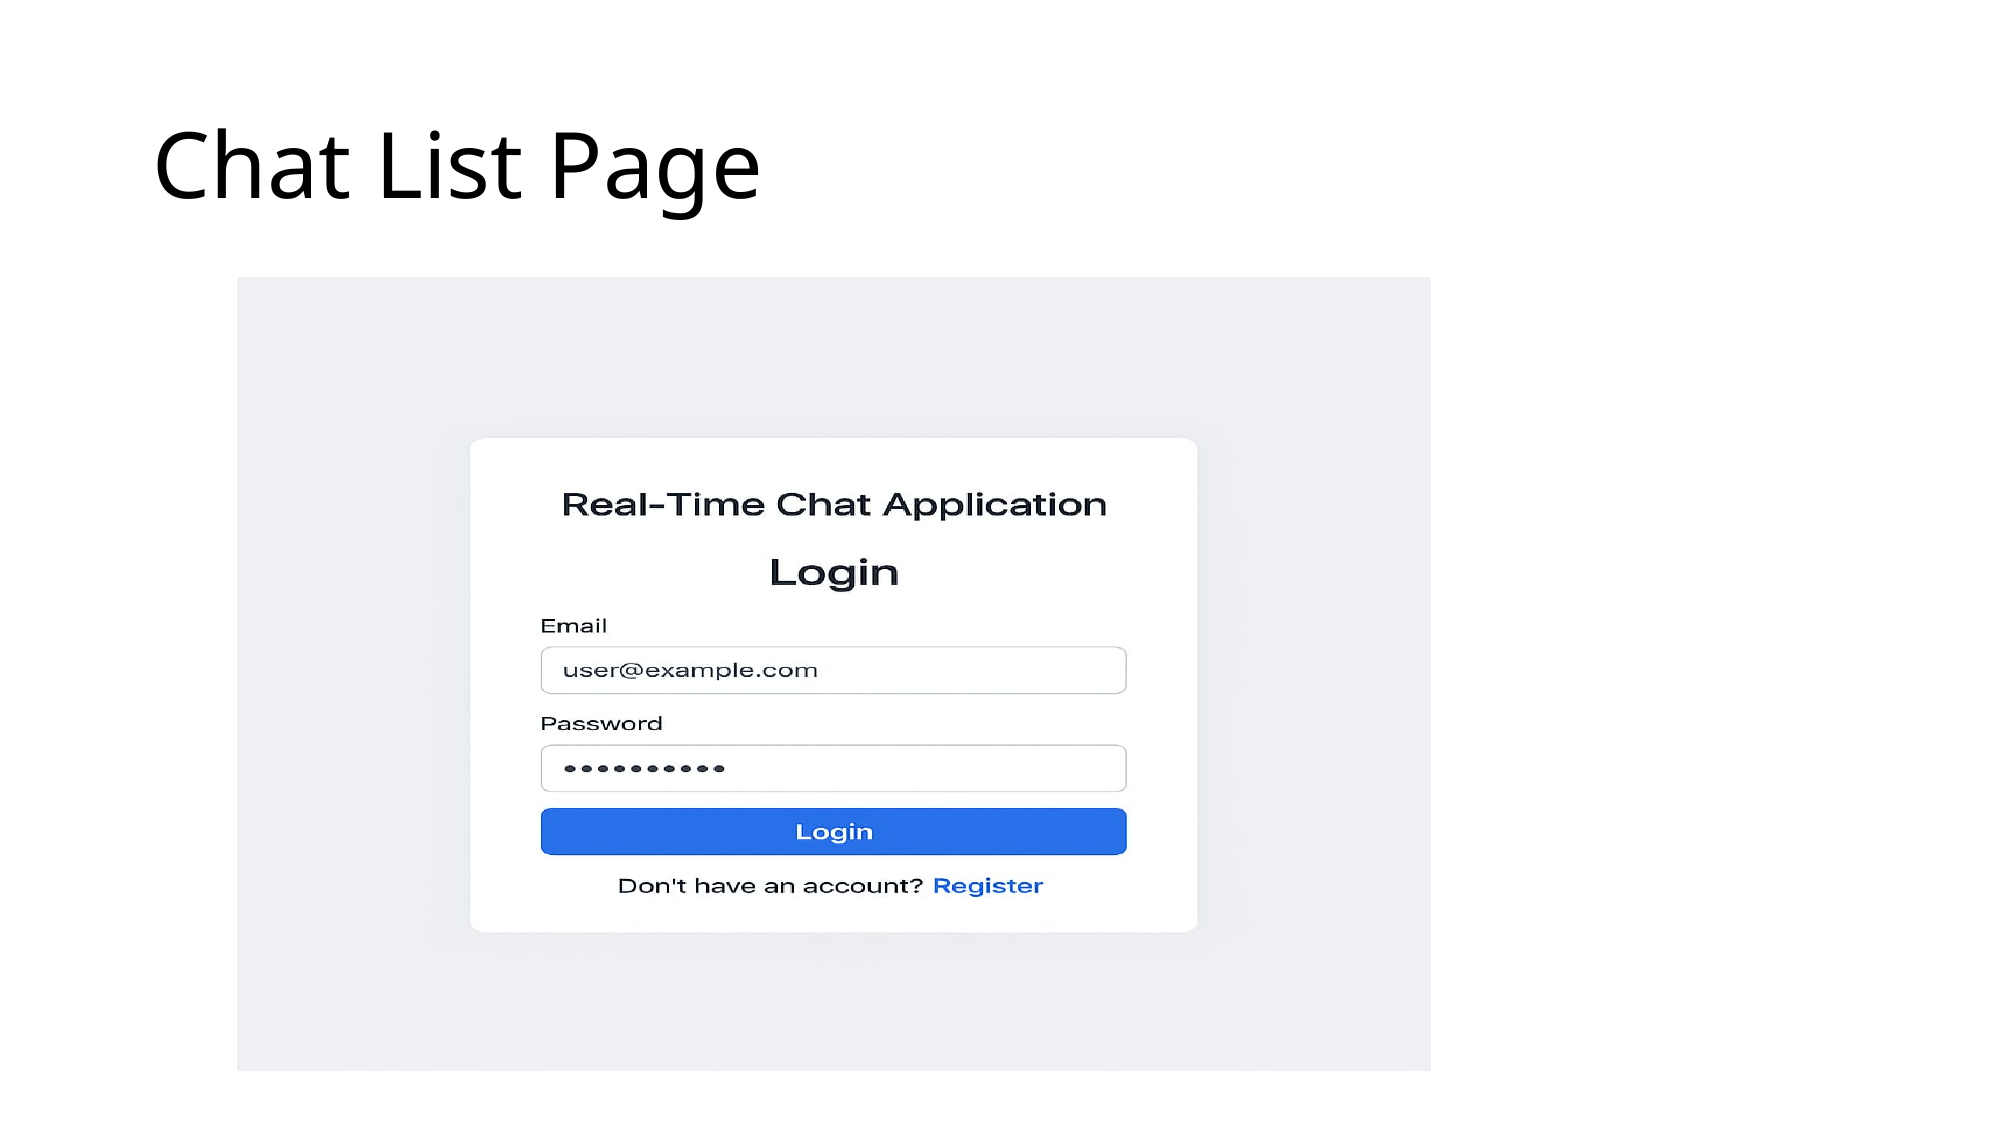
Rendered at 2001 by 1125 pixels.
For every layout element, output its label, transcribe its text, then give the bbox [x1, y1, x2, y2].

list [237, 277, 1431, 1071]
title Chat List Page [137, 59, 1863, 278]
